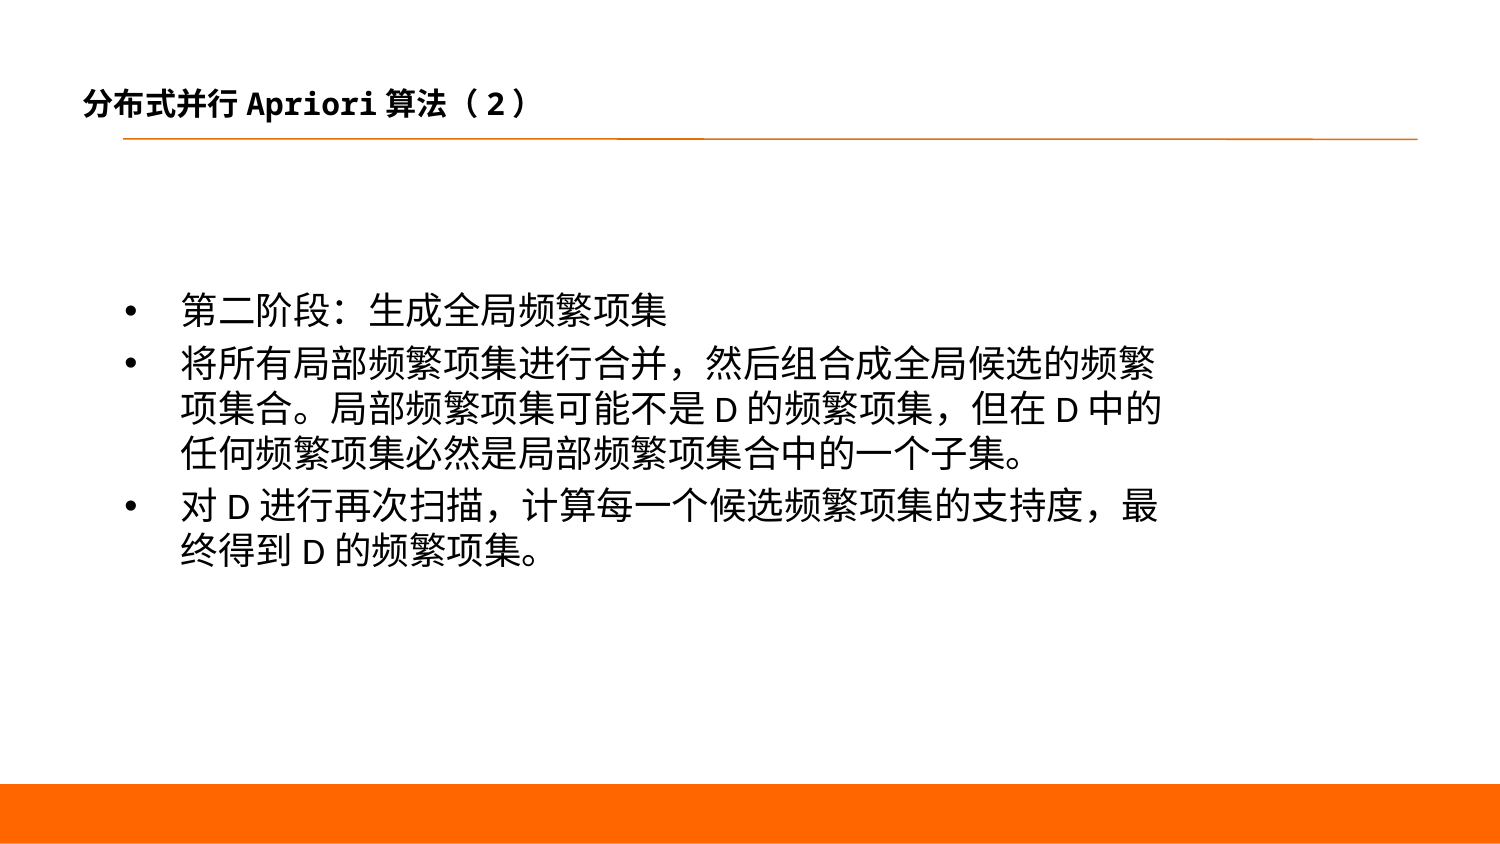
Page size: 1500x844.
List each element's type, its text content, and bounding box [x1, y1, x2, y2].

list 第二阶段：生成全局频繁项集 将所有局部频繁项集进行合并，然后组合成全局候选的频繁项集合。局部频繁项集可能不是D的频繁项集，但在D中的任何频繁项集必然是局部频繁项集合中的一个子集。 对D进行再次扫描，计算每一个候选频繁项集的支持度，最终得到D的频繁项集。 [109, 280, 1204, 538]
title 分布式并行Apriori算法（2） [67, 32, 1418, 174]
text_box [0, 782, 1500, 844]
